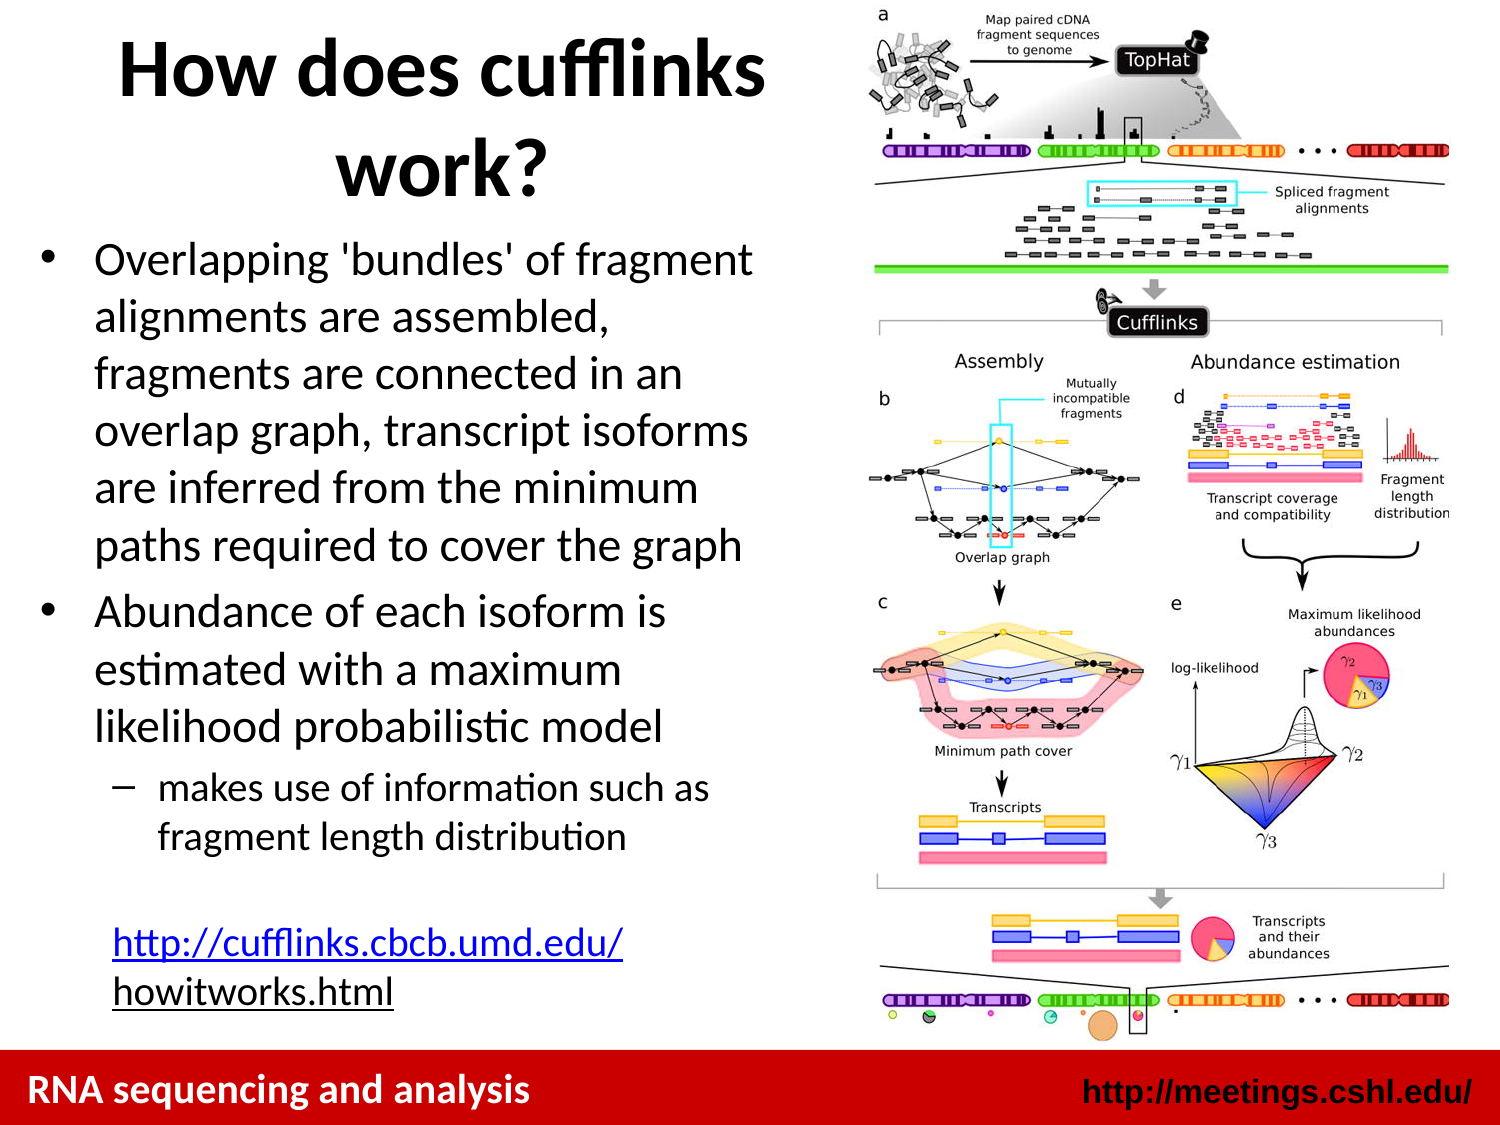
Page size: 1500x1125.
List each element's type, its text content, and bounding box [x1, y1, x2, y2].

title How does cufflinks work? [29, 7, 851, 220]
text_box Overlapping 'bundles' of fragment alignments are assembled, fragments are connected in an overlap graph, transcript isoforms are inferred from the minimum paths required to cover the graph Abundance of each isoform is estimated with a maximum likelihood probabilistic model makes use of information such as fragment length distribution http://cufflinks.cbcb.umd.edu/howitworks.html [24, 219, 798, 1038]
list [855, 4, 1460, 1045]
